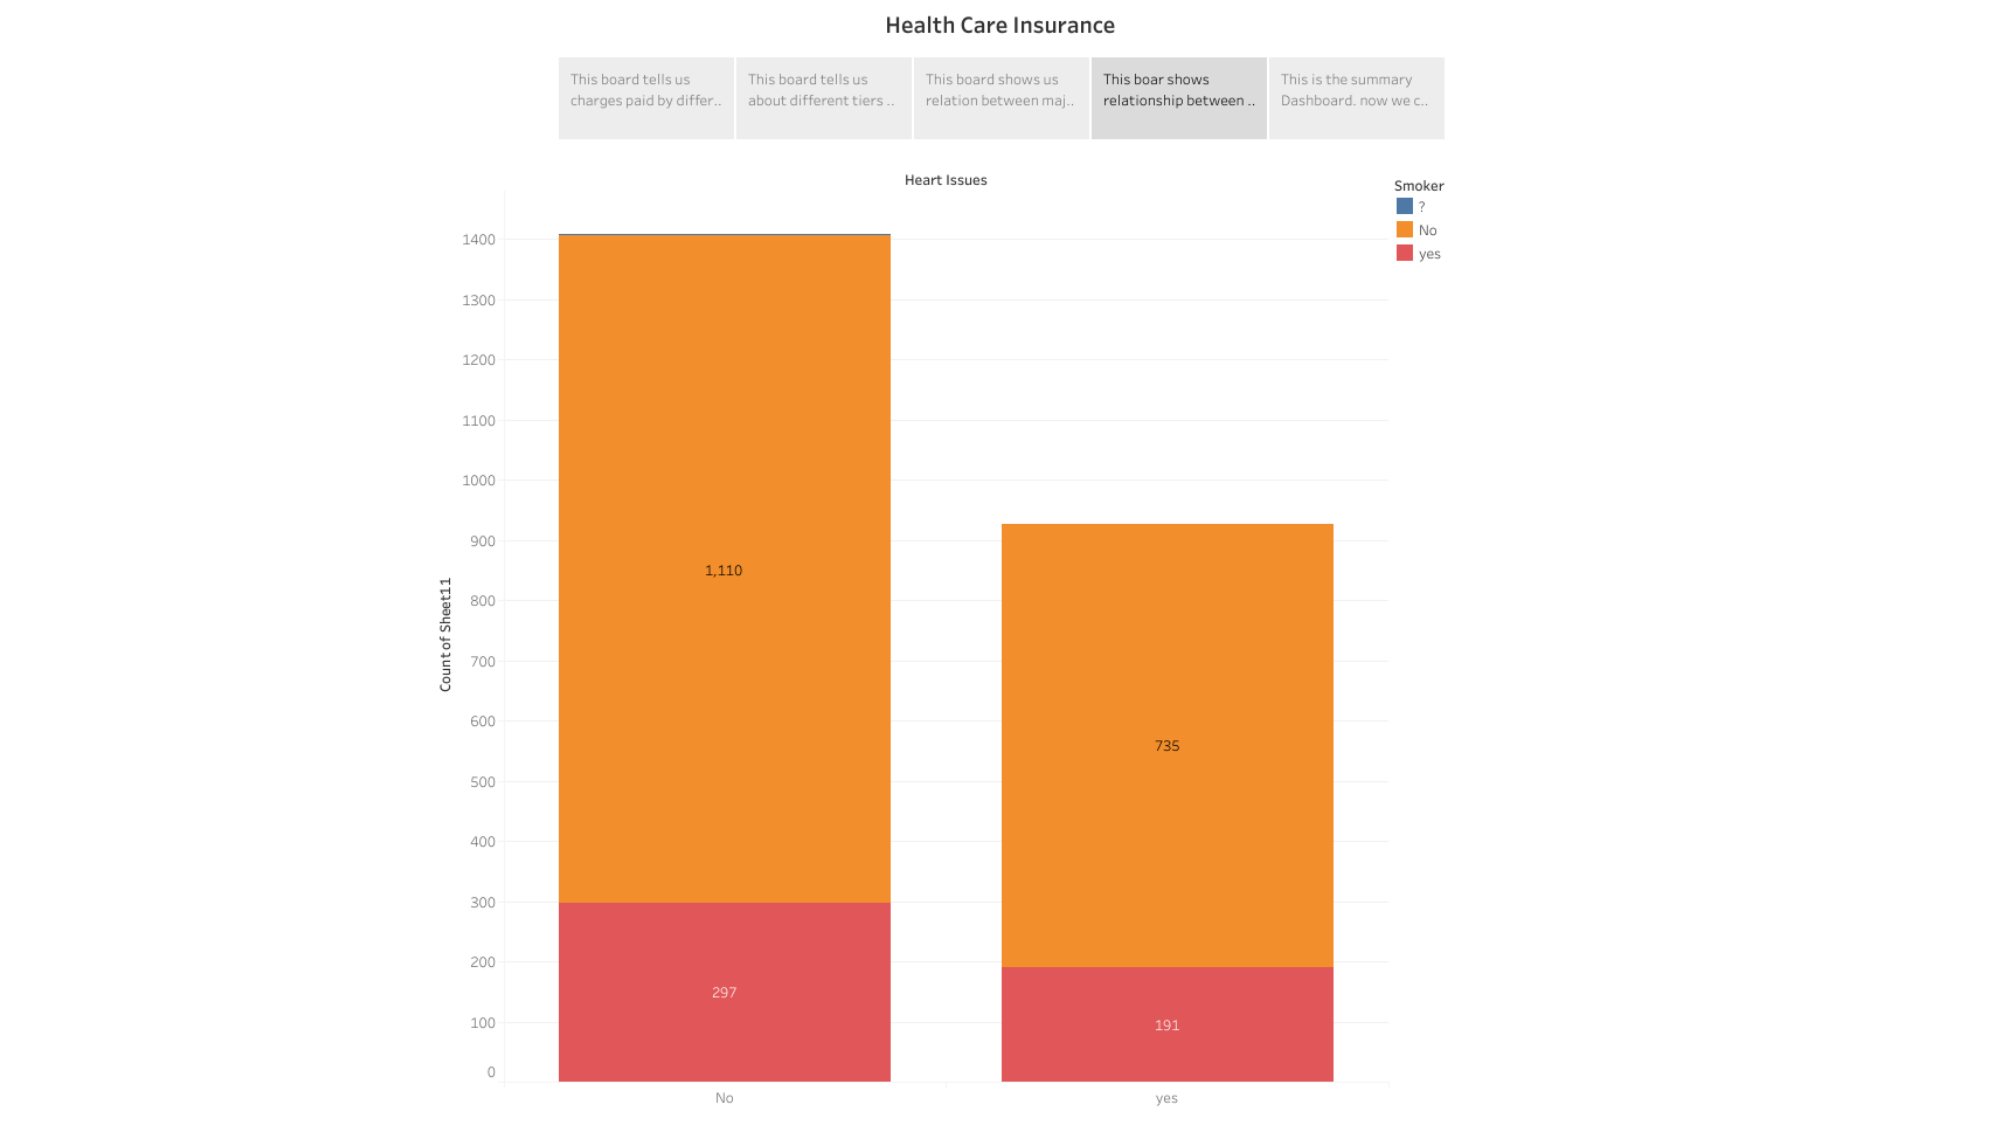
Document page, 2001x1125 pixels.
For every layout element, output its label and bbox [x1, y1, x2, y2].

picture [407, 0, 1593, 1125]
